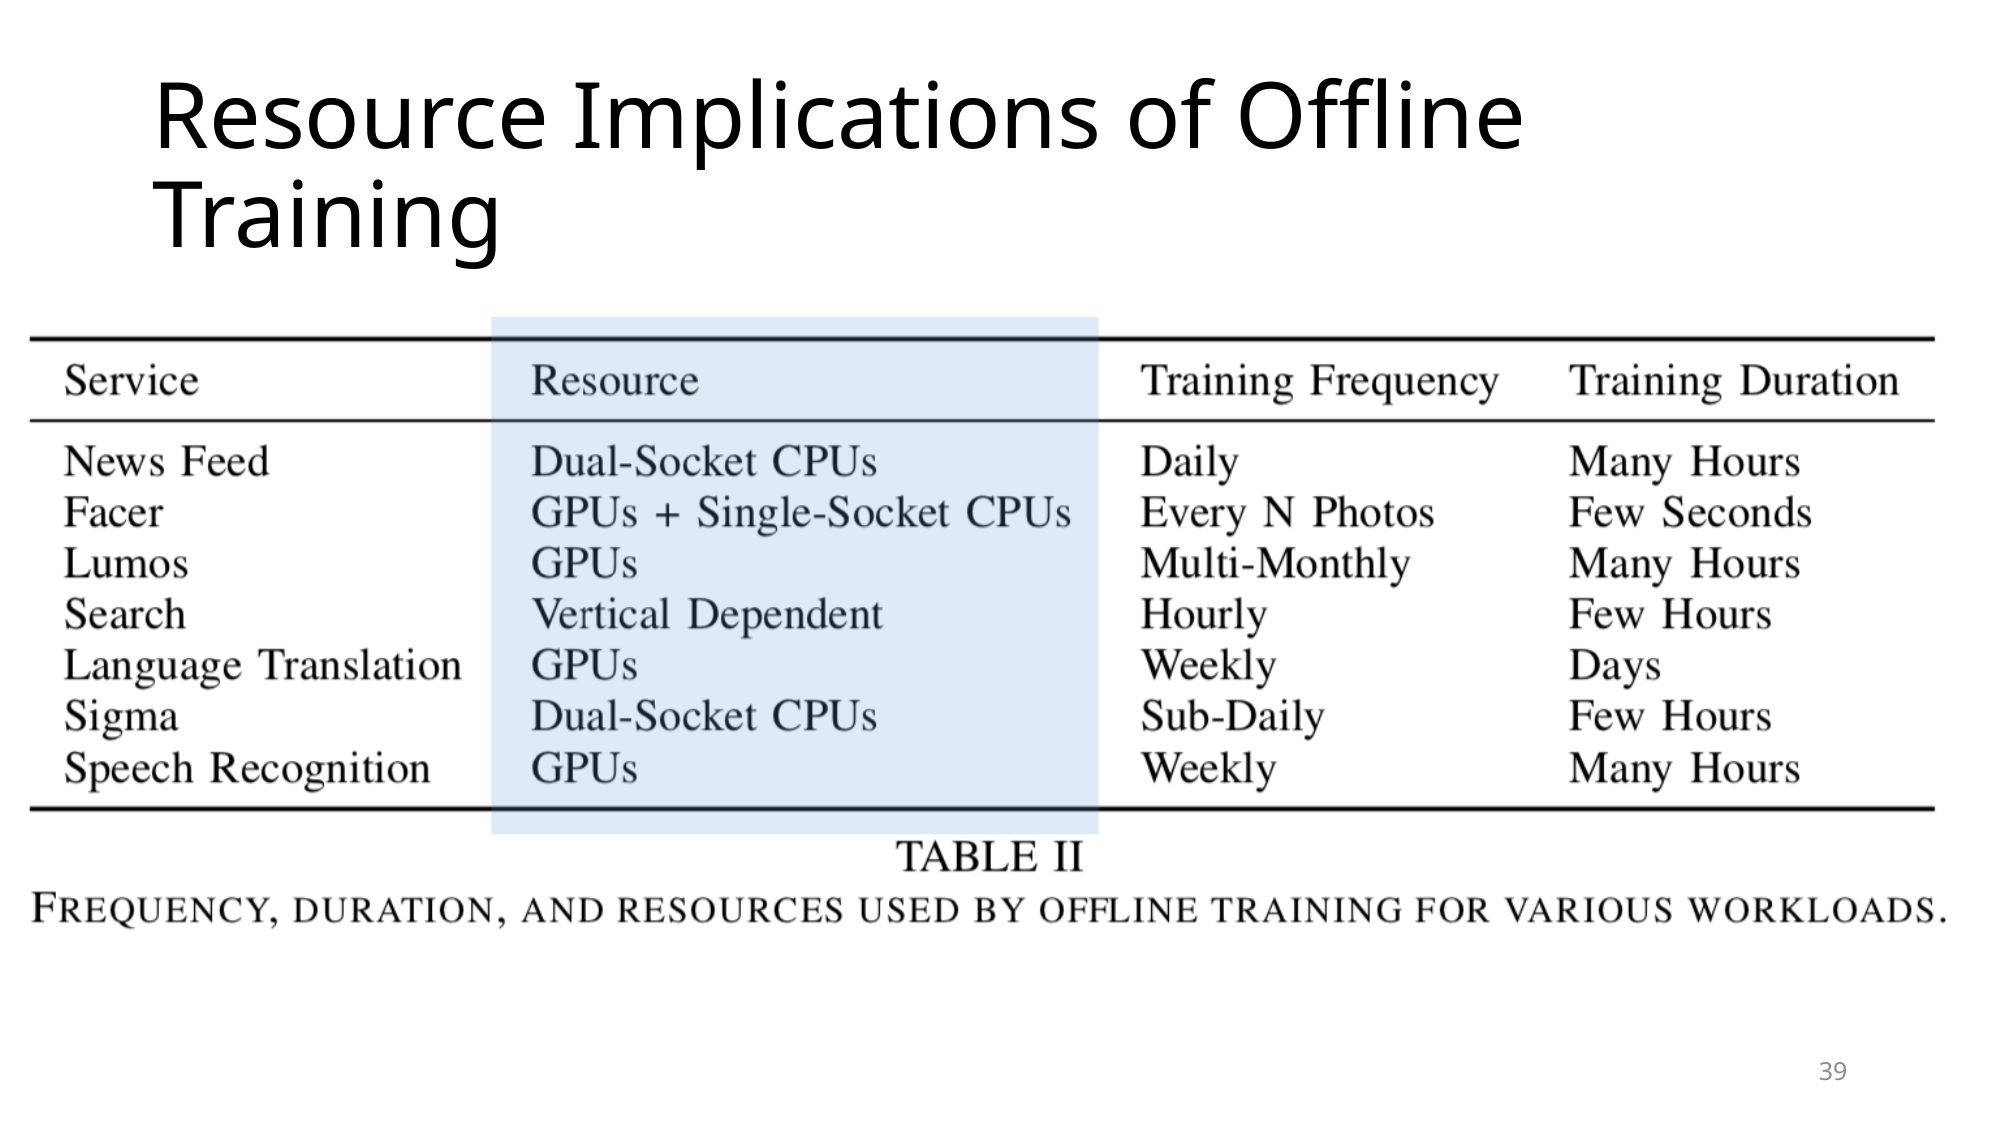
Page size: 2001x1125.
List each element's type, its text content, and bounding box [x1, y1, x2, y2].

title Resource Implications of Offline Training [137, 59, 1863, 278]
slide_number 39 [1412, 1042, 1863, 1103]
picture [0, 307, 2000, 957]
